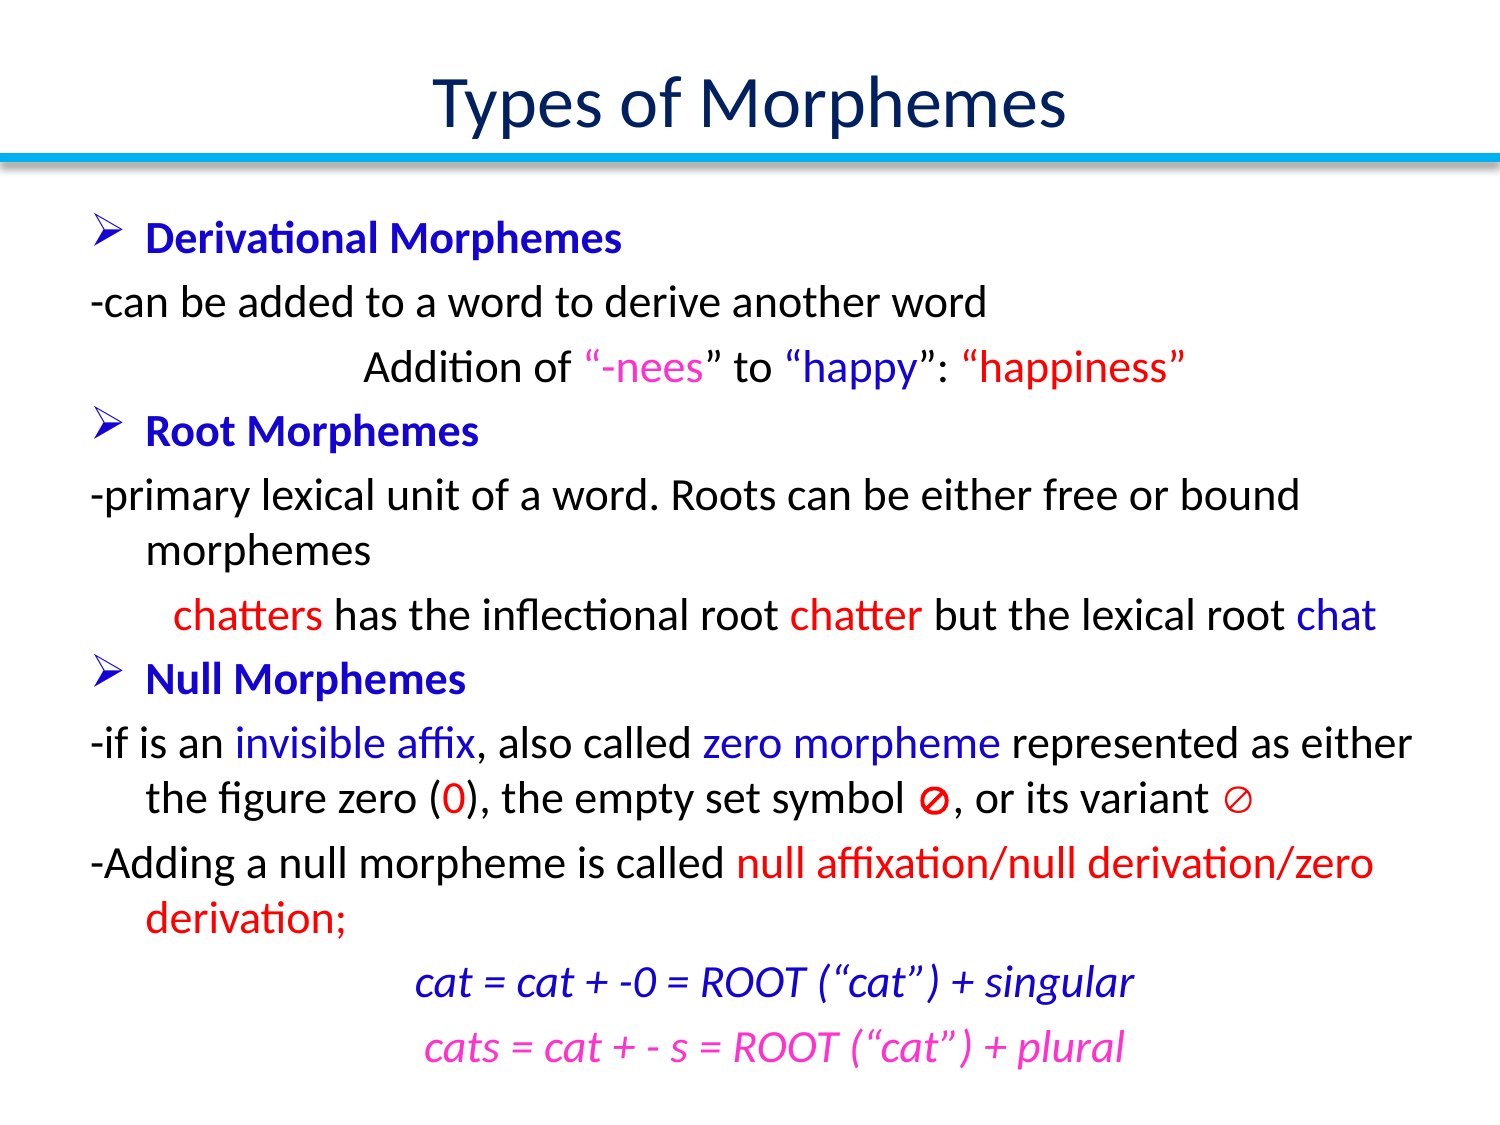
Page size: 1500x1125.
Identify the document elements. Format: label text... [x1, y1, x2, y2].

list Derivational Morphemes -can be added to a word to derive another word Addition of “-nees” to “happy”: “happiness” Root Morphemes -primary lexical unit of a word. Roots can be either free or bound morphemes chatters has the inflectional root chatter but the lexical root chat Null Morphemes -if is an invisible affix, also called zero morpheme represented as either the figure zero (0), the empty set symbol , or its variant  -Adding a null morpheme is called null affixation/null derivation/zero derivation; cat = cat + -0 = ROOT (“cat”) + singular cats = cat + - s = ROOT (“cat”) + plural [75, 200, 1475, 1088]
title Types of Morphemes [75, 45, 1425, 150]
